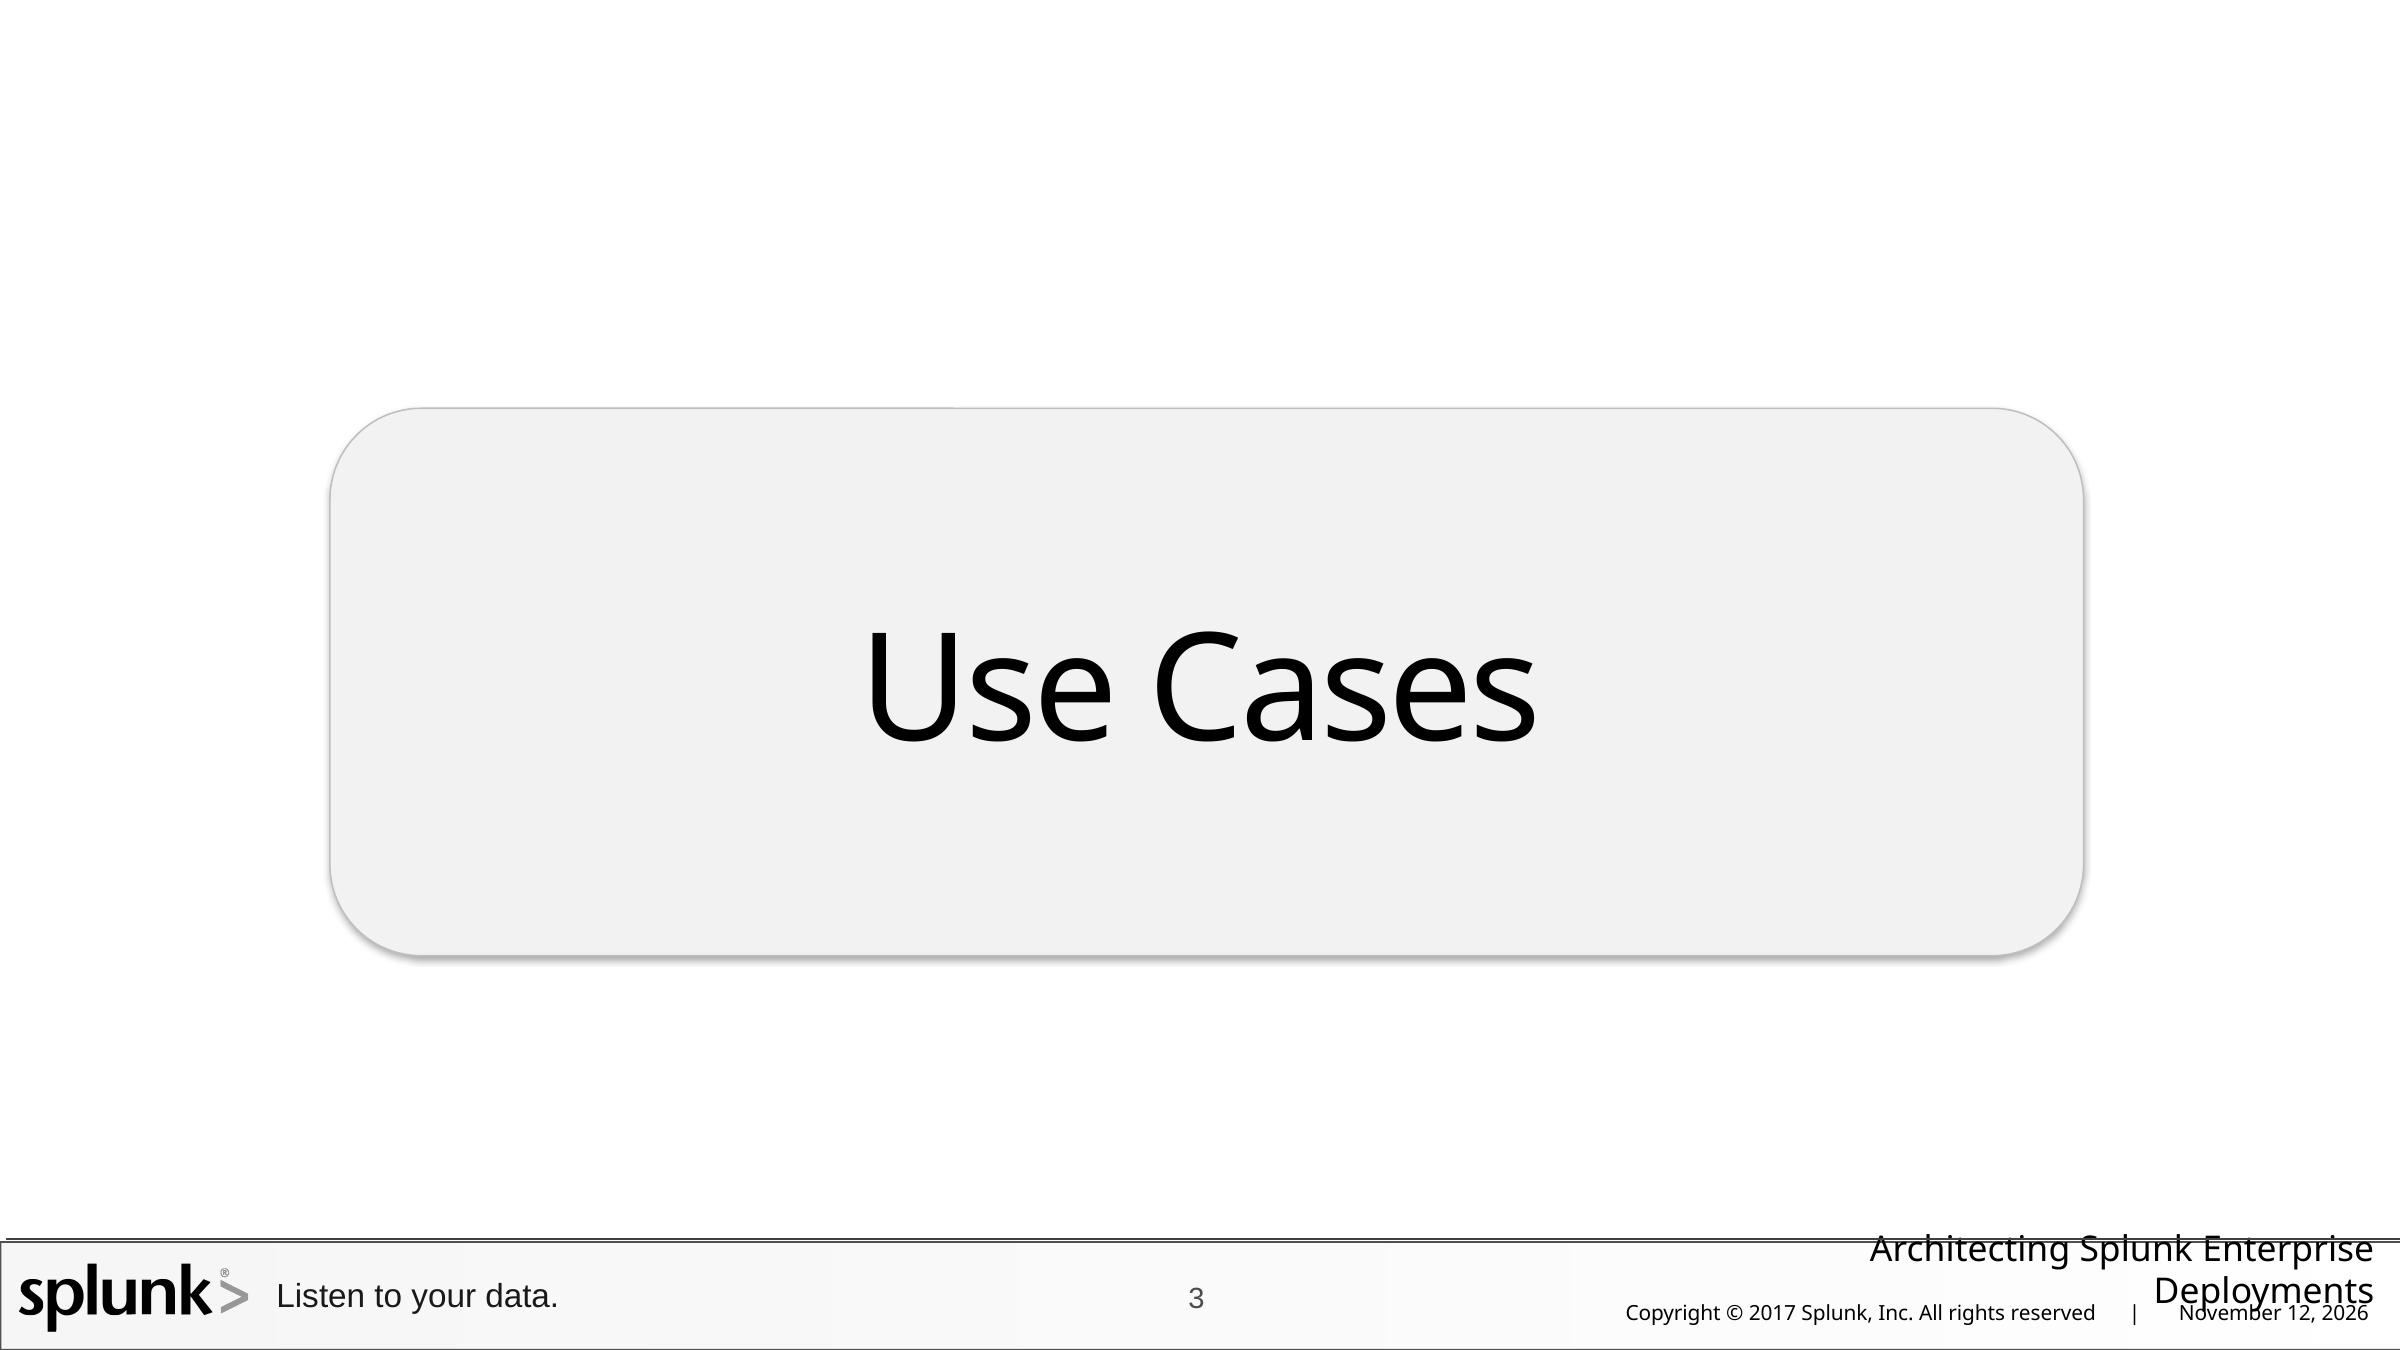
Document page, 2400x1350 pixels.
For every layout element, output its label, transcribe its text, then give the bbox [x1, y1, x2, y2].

title Use Cases [337, 455, 2063, 906]
picture [1, 1243, 267, 1350]
